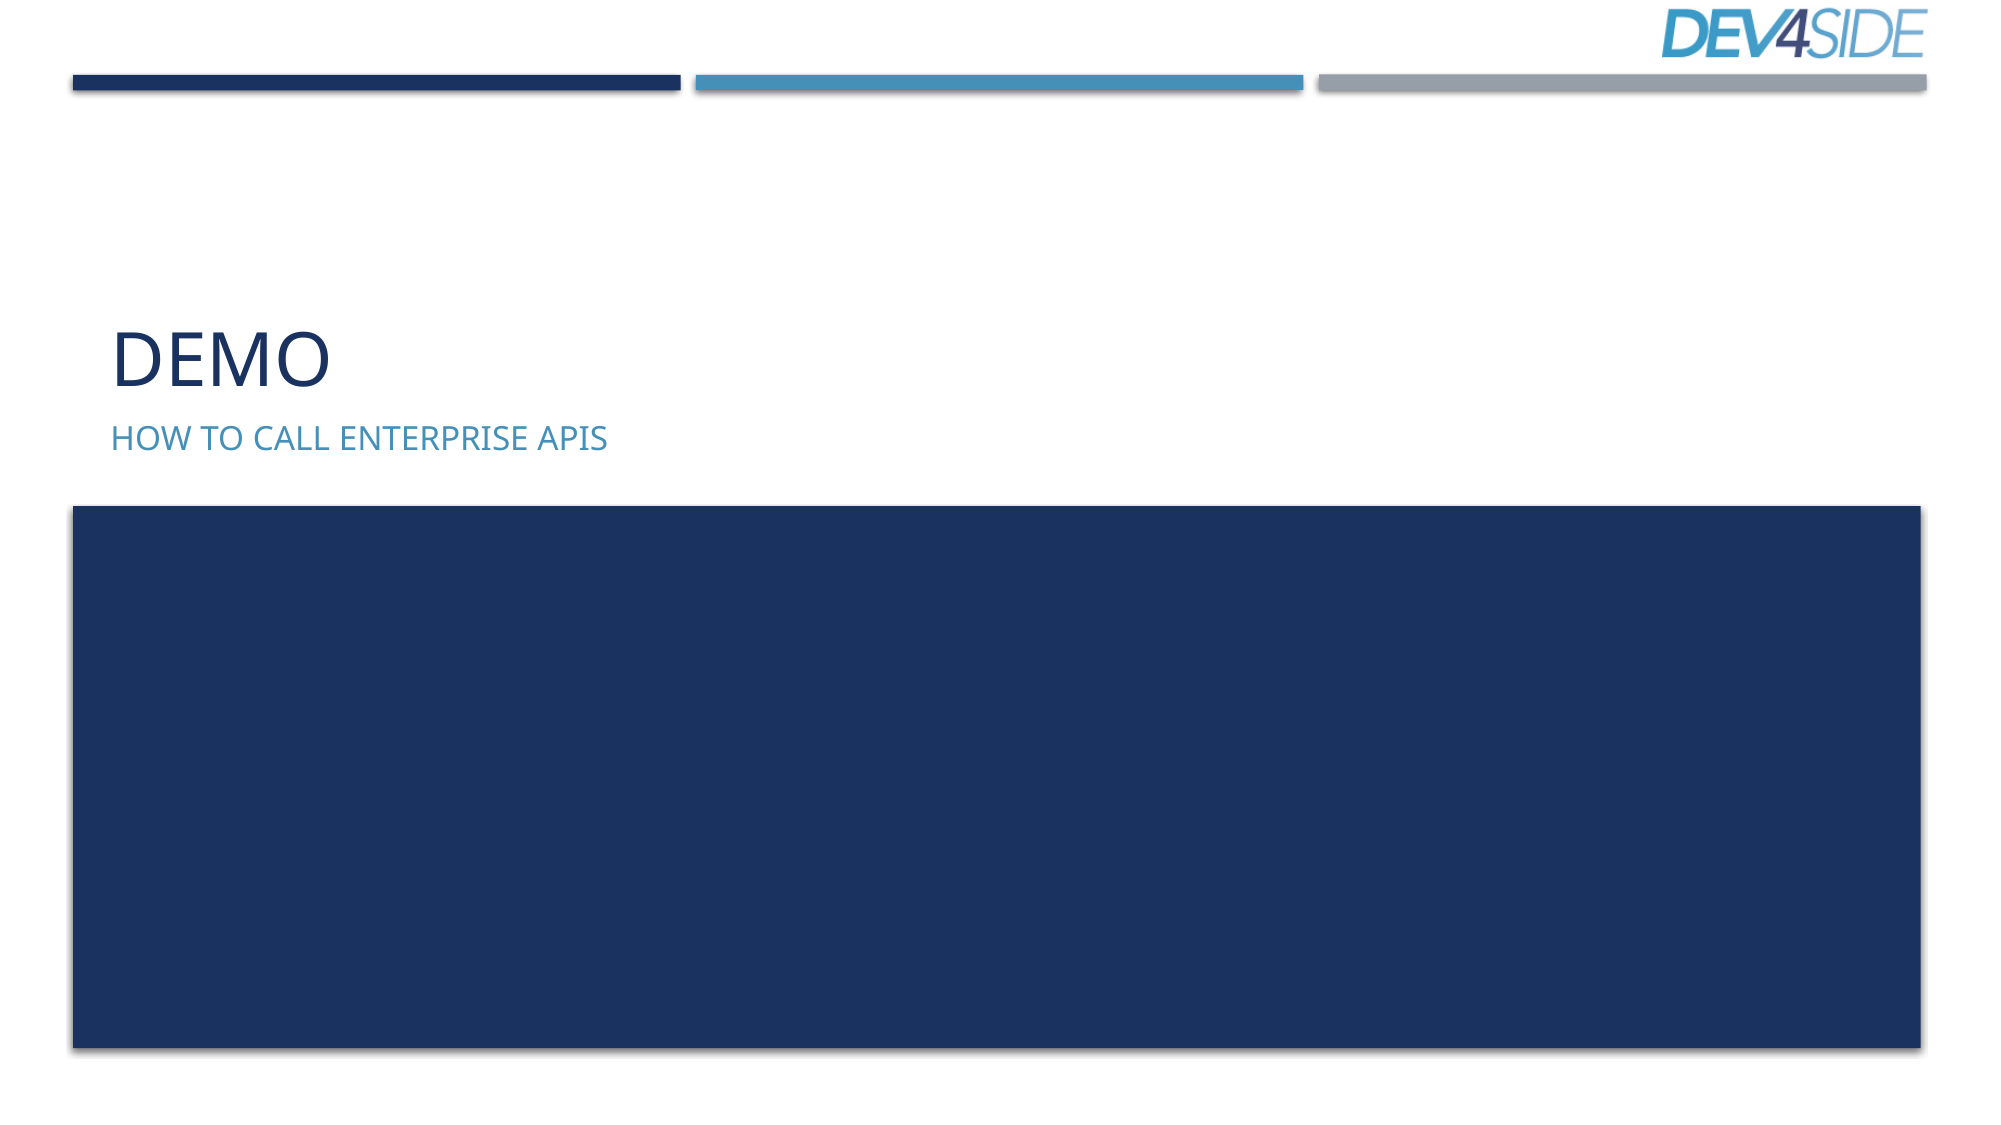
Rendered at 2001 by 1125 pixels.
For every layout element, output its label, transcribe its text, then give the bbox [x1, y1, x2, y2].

title demo [95, 167, 1899, 409]
subtitle How to call enterprise apis [95, 409, 1899, 507]
picture [1660, 0, 1932, 67]
